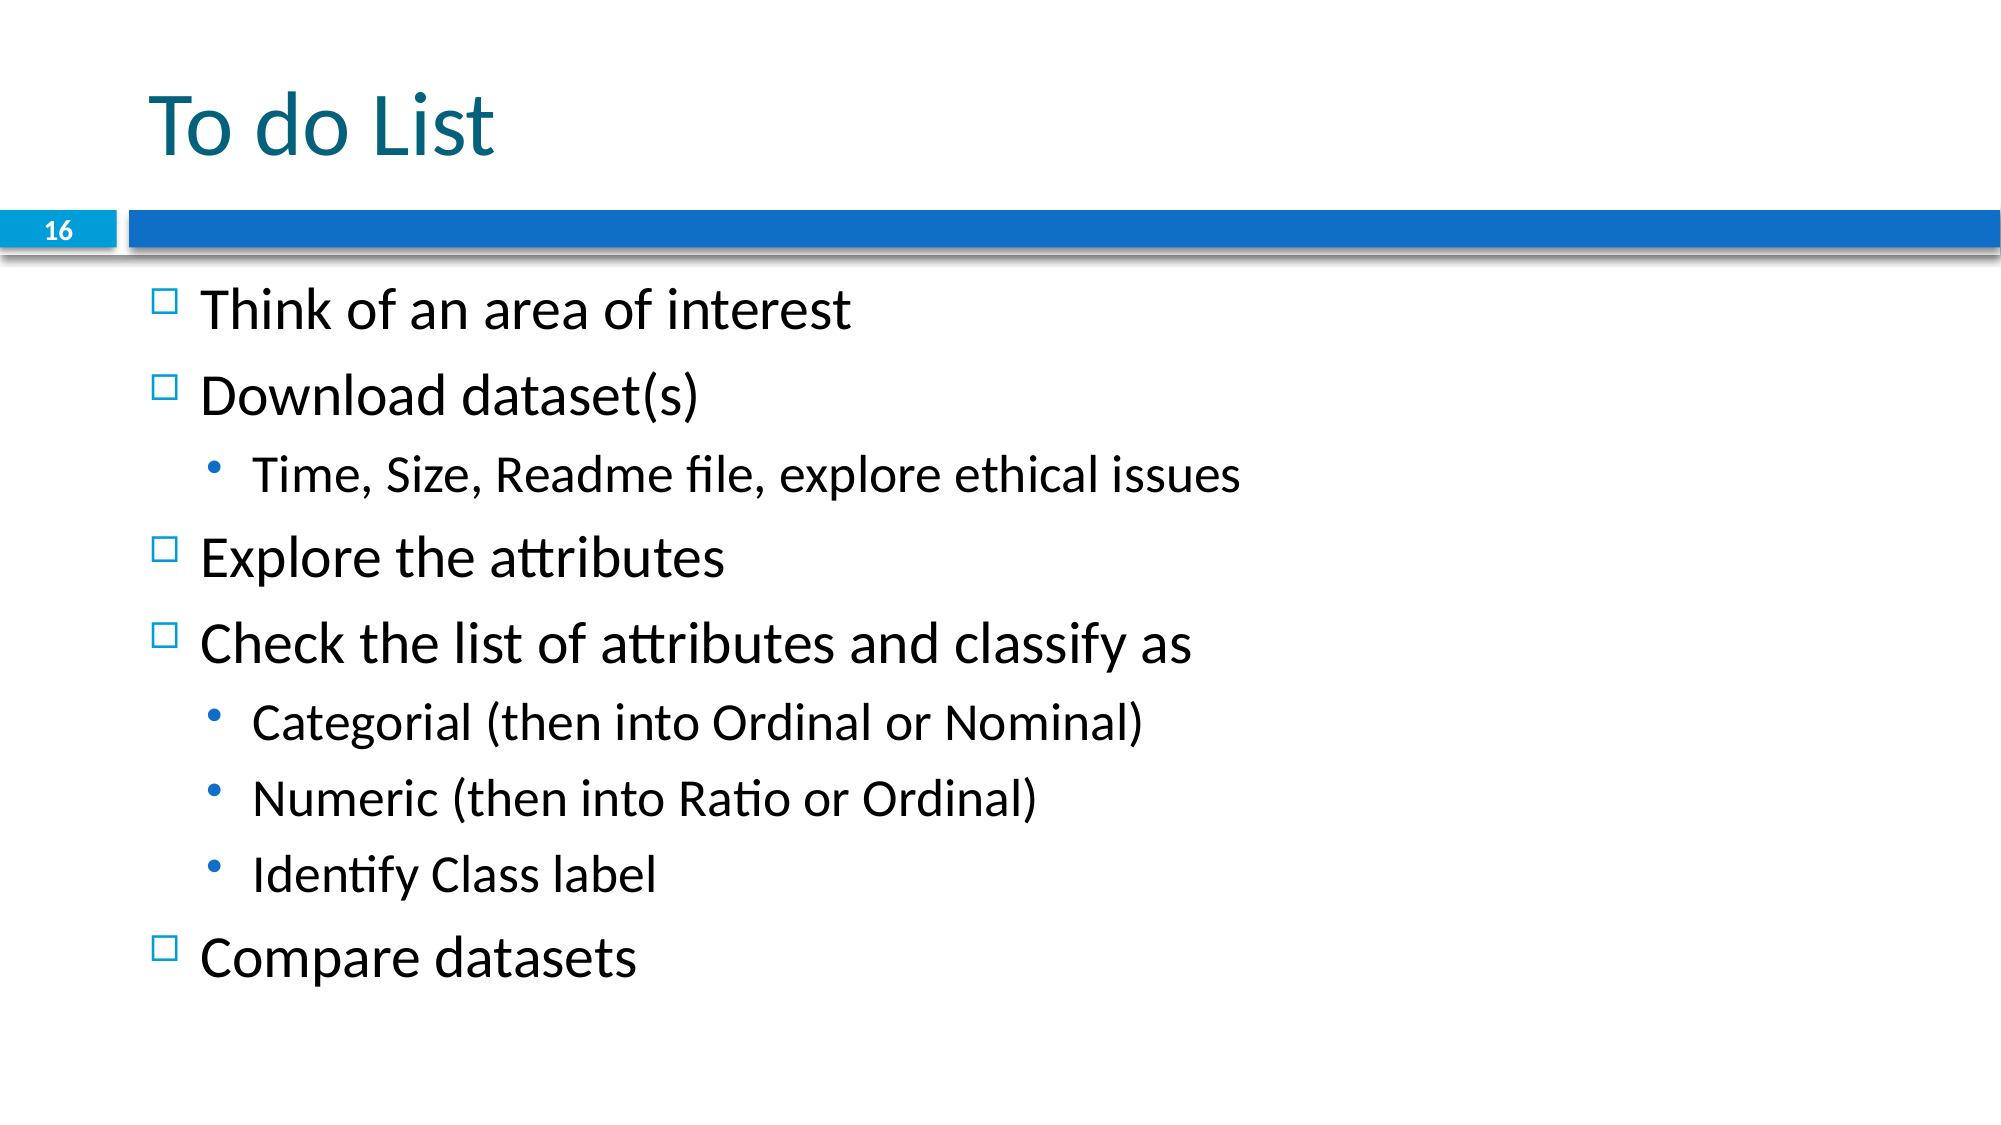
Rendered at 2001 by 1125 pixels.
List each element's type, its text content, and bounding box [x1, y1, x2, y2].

title To do List [133, 37, 1918, 200]
list Think of an area of interest Download dataset(s) Time, Size, Readme file, explore ethical issues Explore the attributes Check the list of attributes and classify as Categorial (then into Ordinal or Nominal) Numeric (then into Ratio or Ordinal) Identify Class label Compare datasets [133, 262, 1918, 1000]
slide_number 16 [0, 208, 117, 249]
